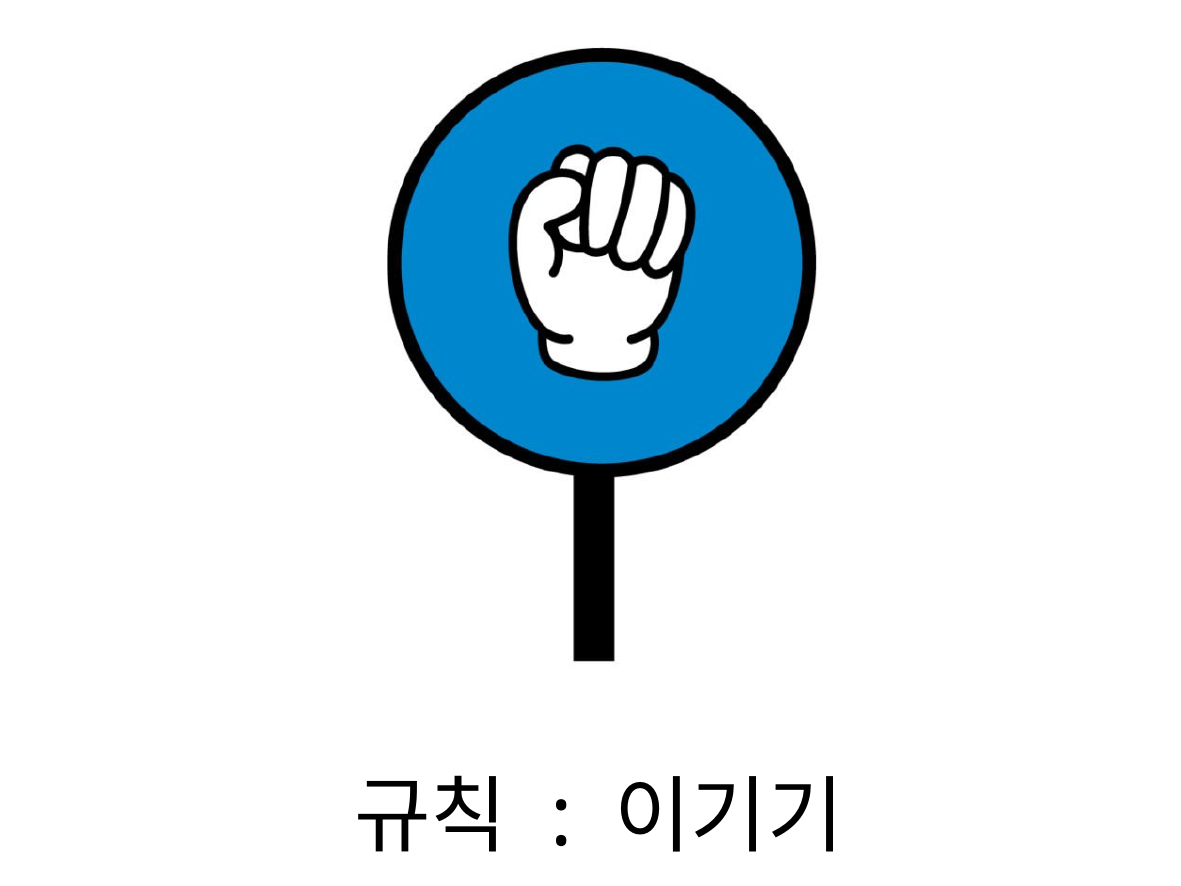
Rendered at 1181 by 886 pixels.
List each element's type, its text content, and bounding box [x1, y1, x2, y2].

text_box 규칙 : 이기기 [303, 754, 895, 870]
picture [341, 0, 856, 676]
